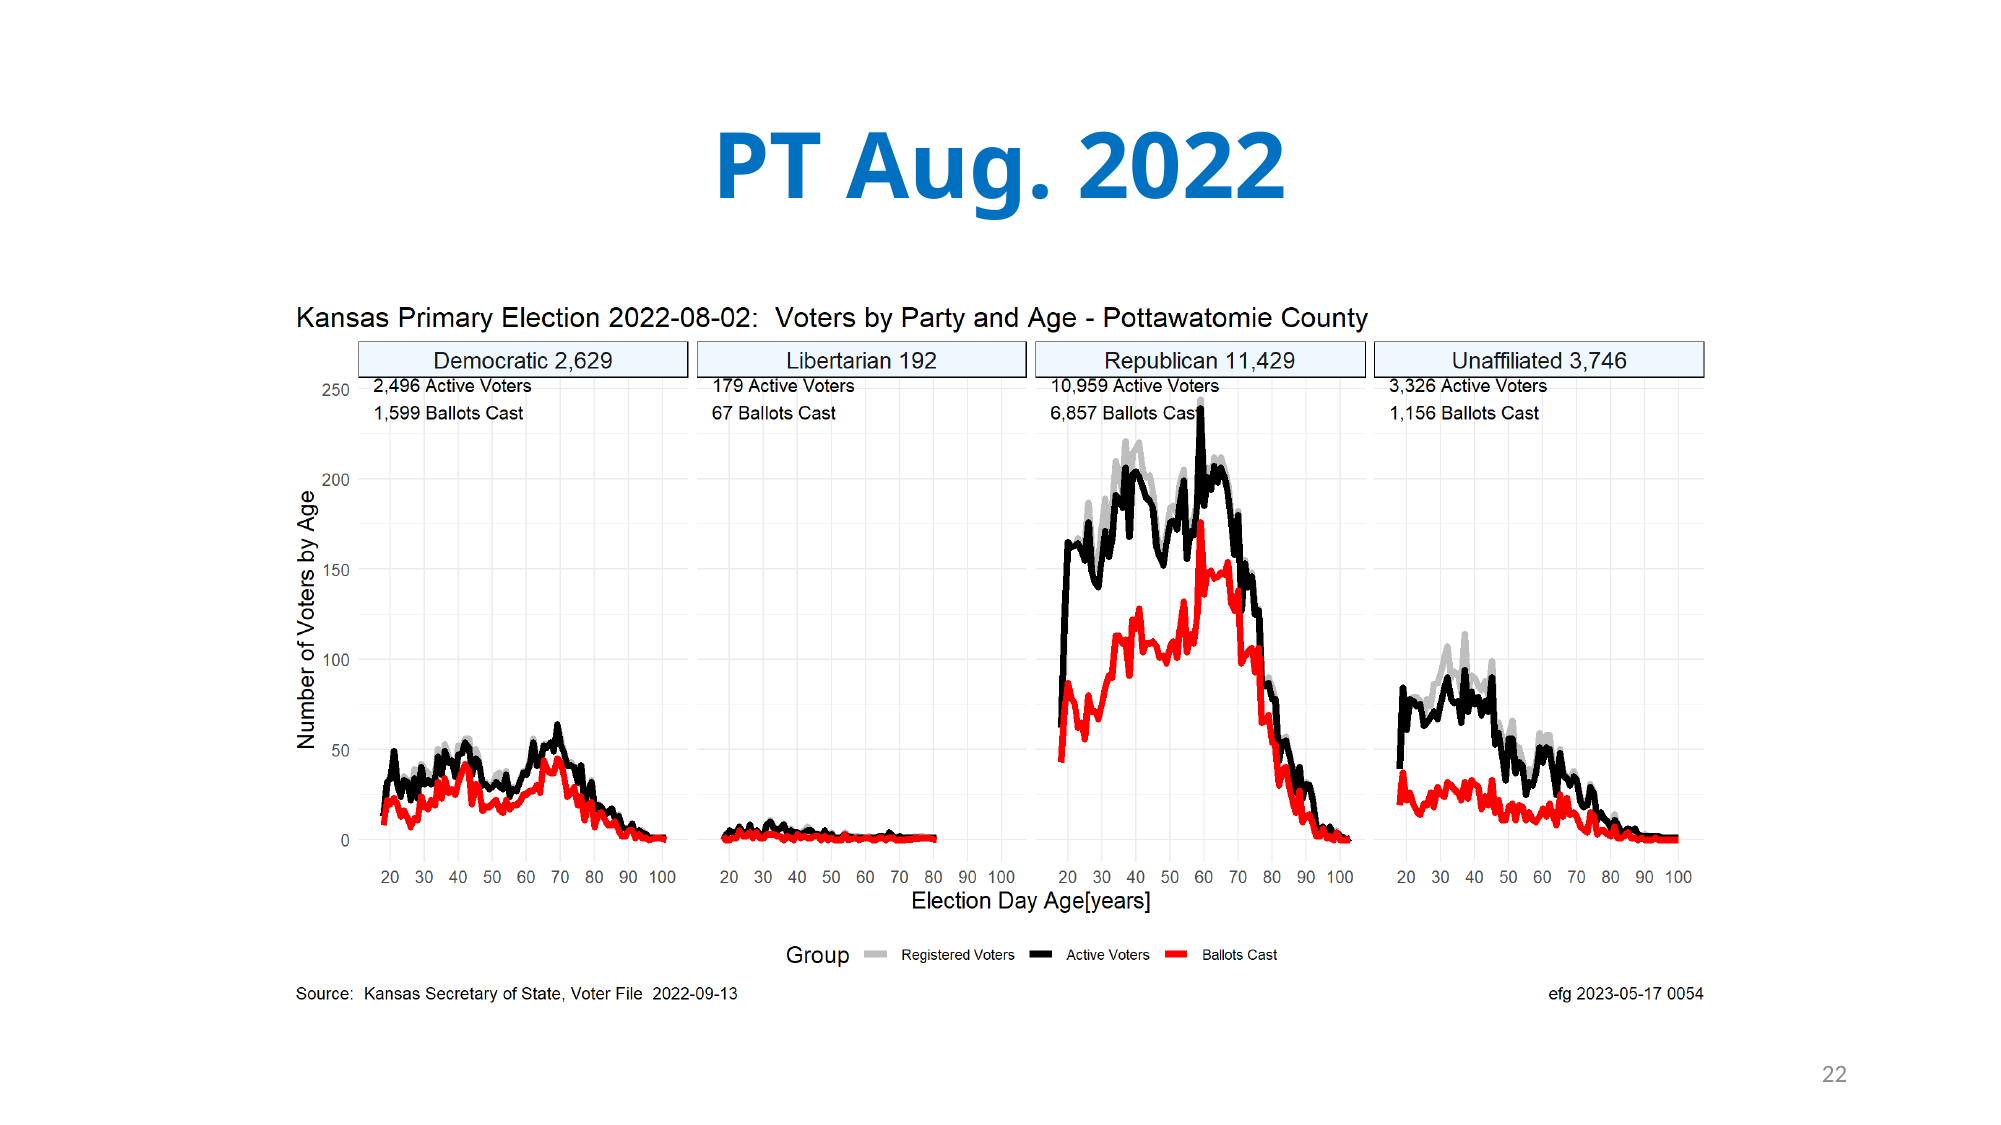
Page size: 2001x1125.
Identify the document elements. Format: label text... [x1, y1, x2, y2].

slide_number ‹#› [1412, 1042, 1863, 1103]
picture [287, 297, 1713, 1011]
title PT Aug. 2022 [137, 59, 1863, 278]
